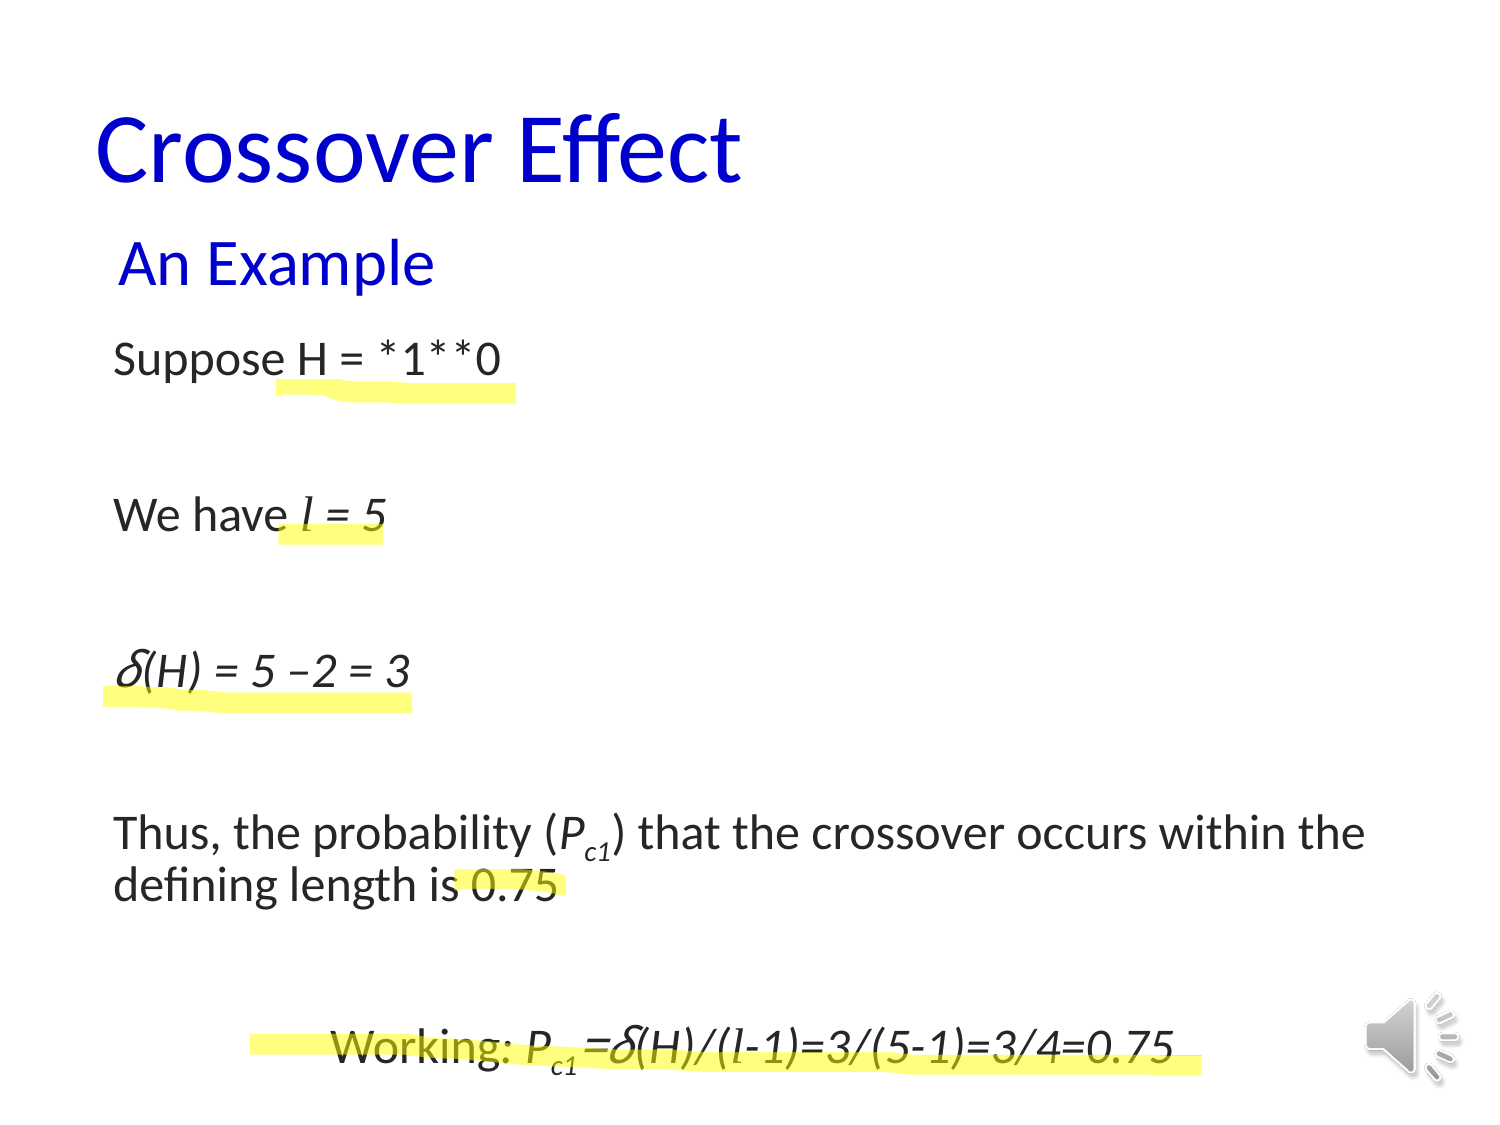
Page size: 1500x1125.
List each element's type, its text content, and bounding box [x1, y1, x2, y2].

text_box An Example [103, 210, 471, 306]
title Crossover Effect [80, 14, 1407, 287]
picture [1364, 989, 1465, 1090]
list Suppose H = *1**0 We have l = 5 δ(H) = 5 –2 = 3 Thus, the probability (Pc1) that the crossover occurs within the defining length is 0.75 Working: Pc1=δ(H)/(l-1)=3/(5-1)=3/4=0.75 [83, 326, 1407, 945]
picture [103, 379, 1213, 1098]
